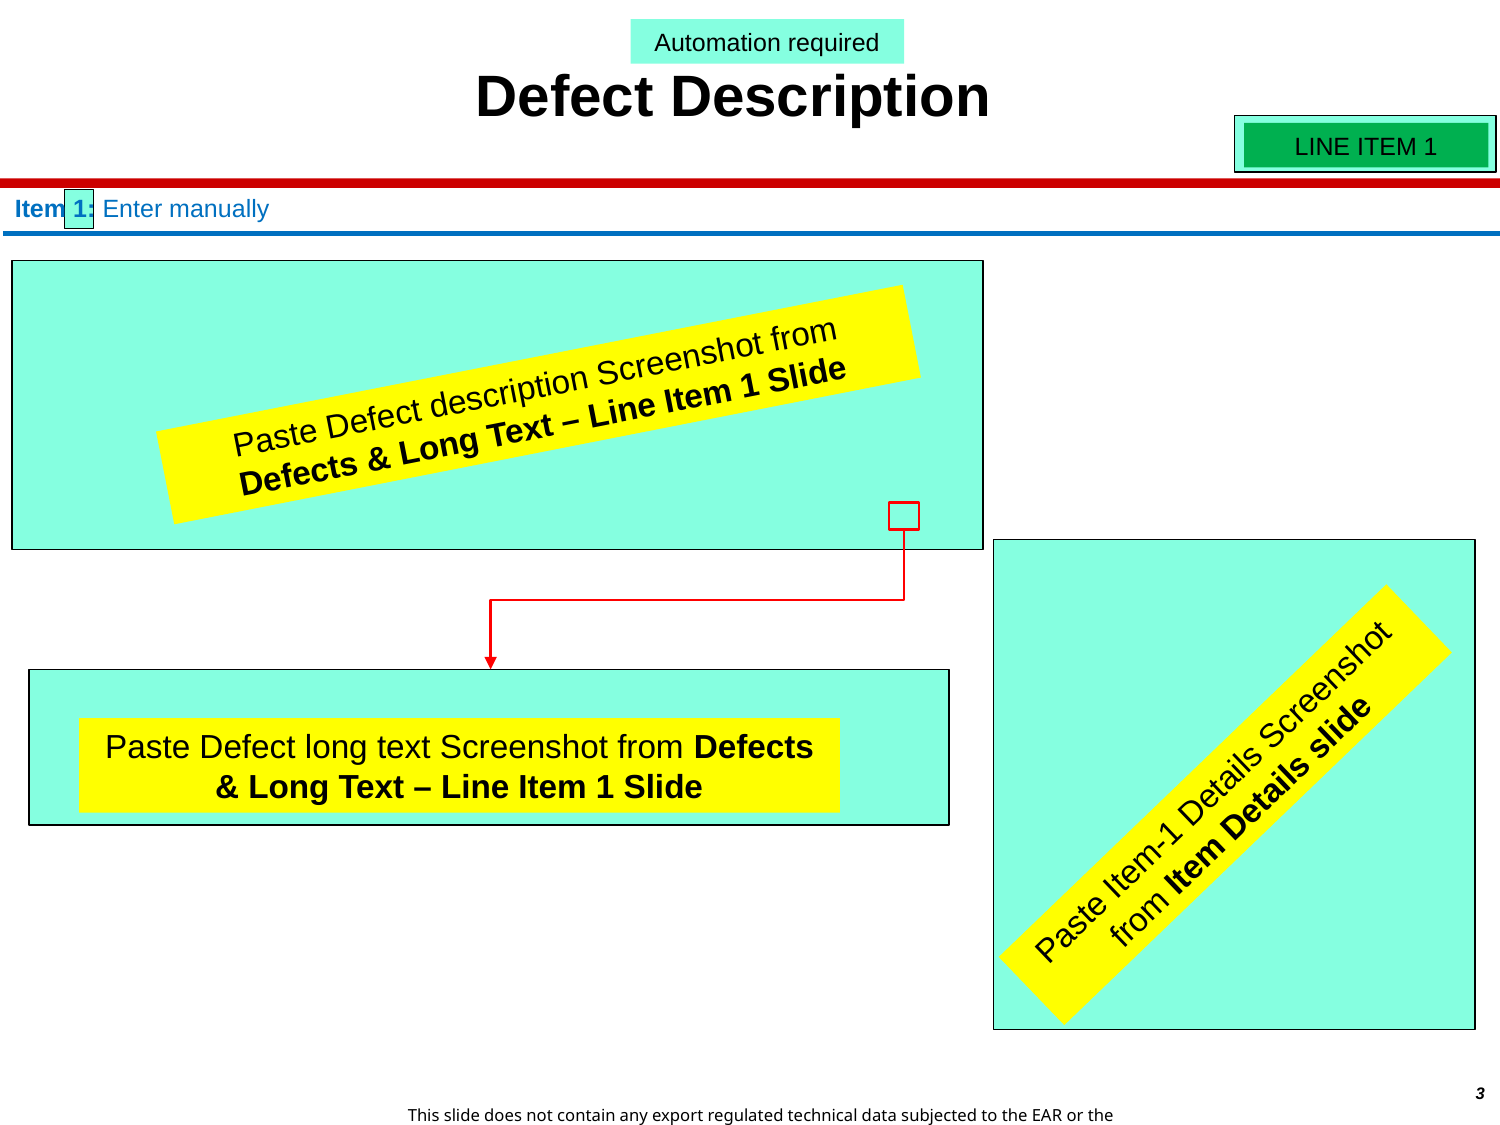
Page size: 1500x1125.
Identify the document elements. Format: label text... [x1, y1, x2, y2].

text_box [11, 260, 984, 550]
text_box Defect Description [418, 42, 1049, 143]
text_box Automation required [630, 19, 905, 64]
text_box [28, 669, 950, 825]
text_box Item 1: Enter manually [0, 185, 1248, 230]
text_box [993, 539, 1476, 1030]
slide_number 3 [1312, 1075, 1500, 1125]
text_box LINE ITEM 1 [1244, 122, 1489, 168]
text_box [1234, 115, 1496, 172]
text_box Paste Defect description Screenshot from Defects & Long Text – Line Item 1 Slide [156, 284, 921, 525]
text_box Paste Defect long text Screenshot from Defects & Long Text – Line Item 1 Slide [79, 718, 840, 813]
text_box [490, 502, 920, 670]
text_box Paste Item-1 Details Screenshot from Item Details slide [998, 584, 1452, 1026]
